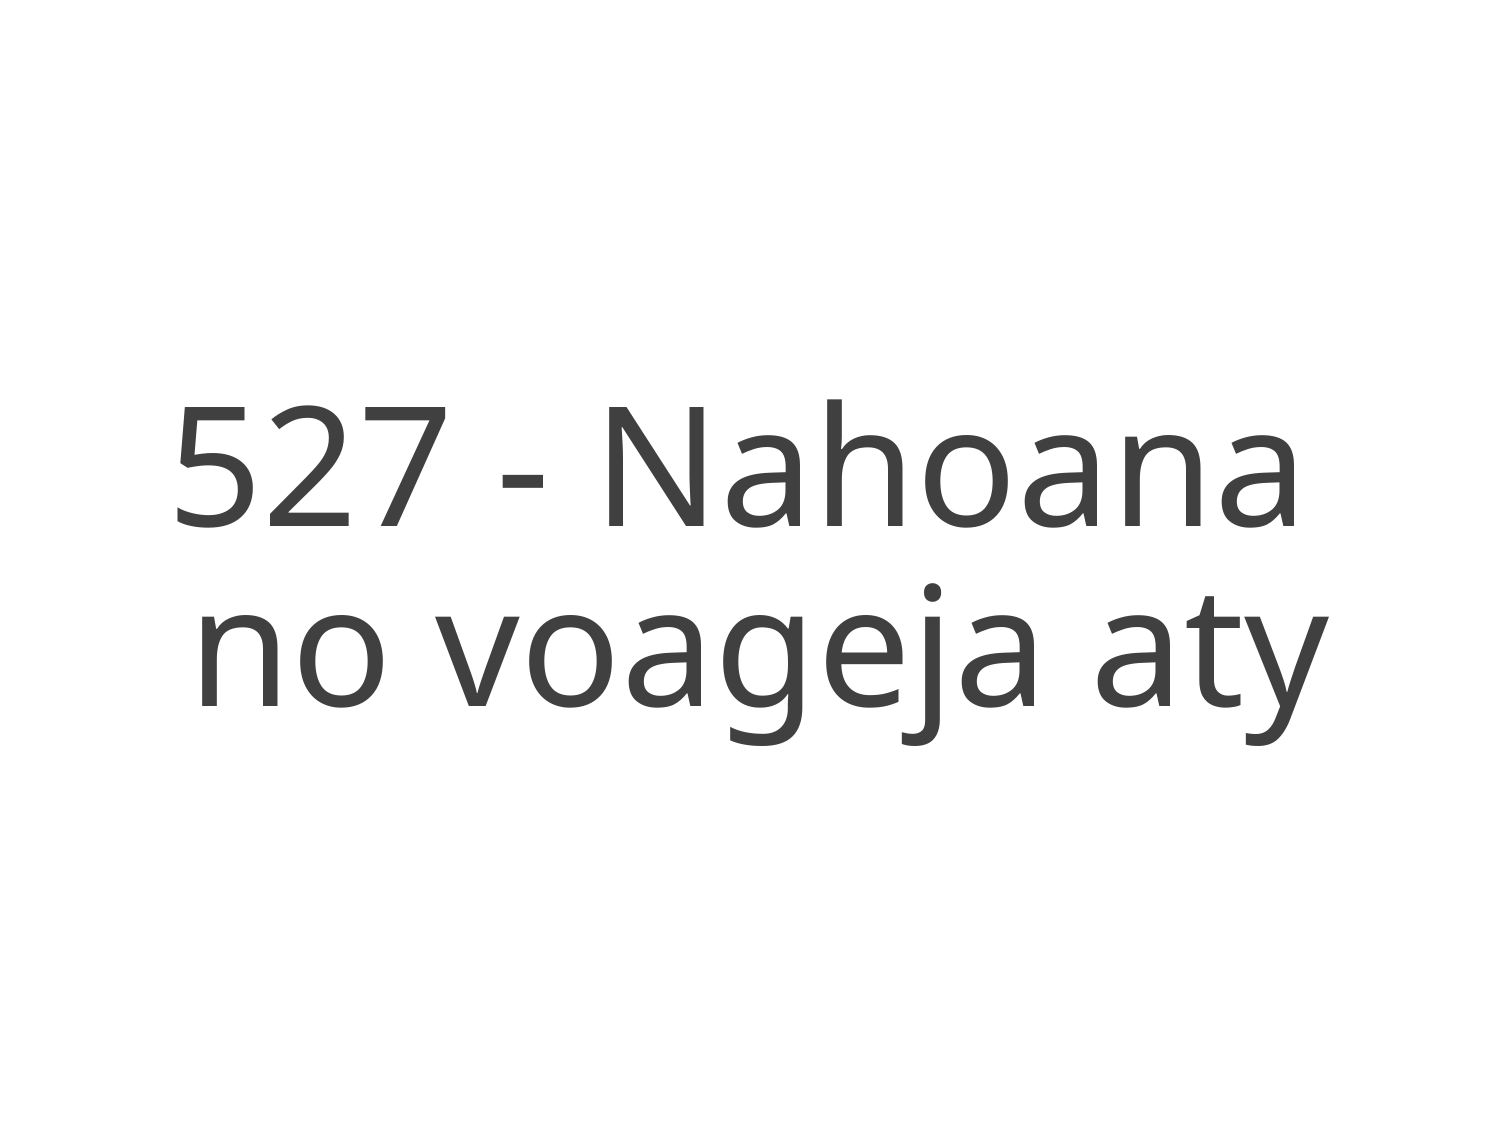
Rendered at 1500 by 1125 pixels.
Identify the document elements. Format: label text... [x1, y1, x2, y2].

title 527 - Nahoana no voageja aty [0, 453, 1500, 672]
